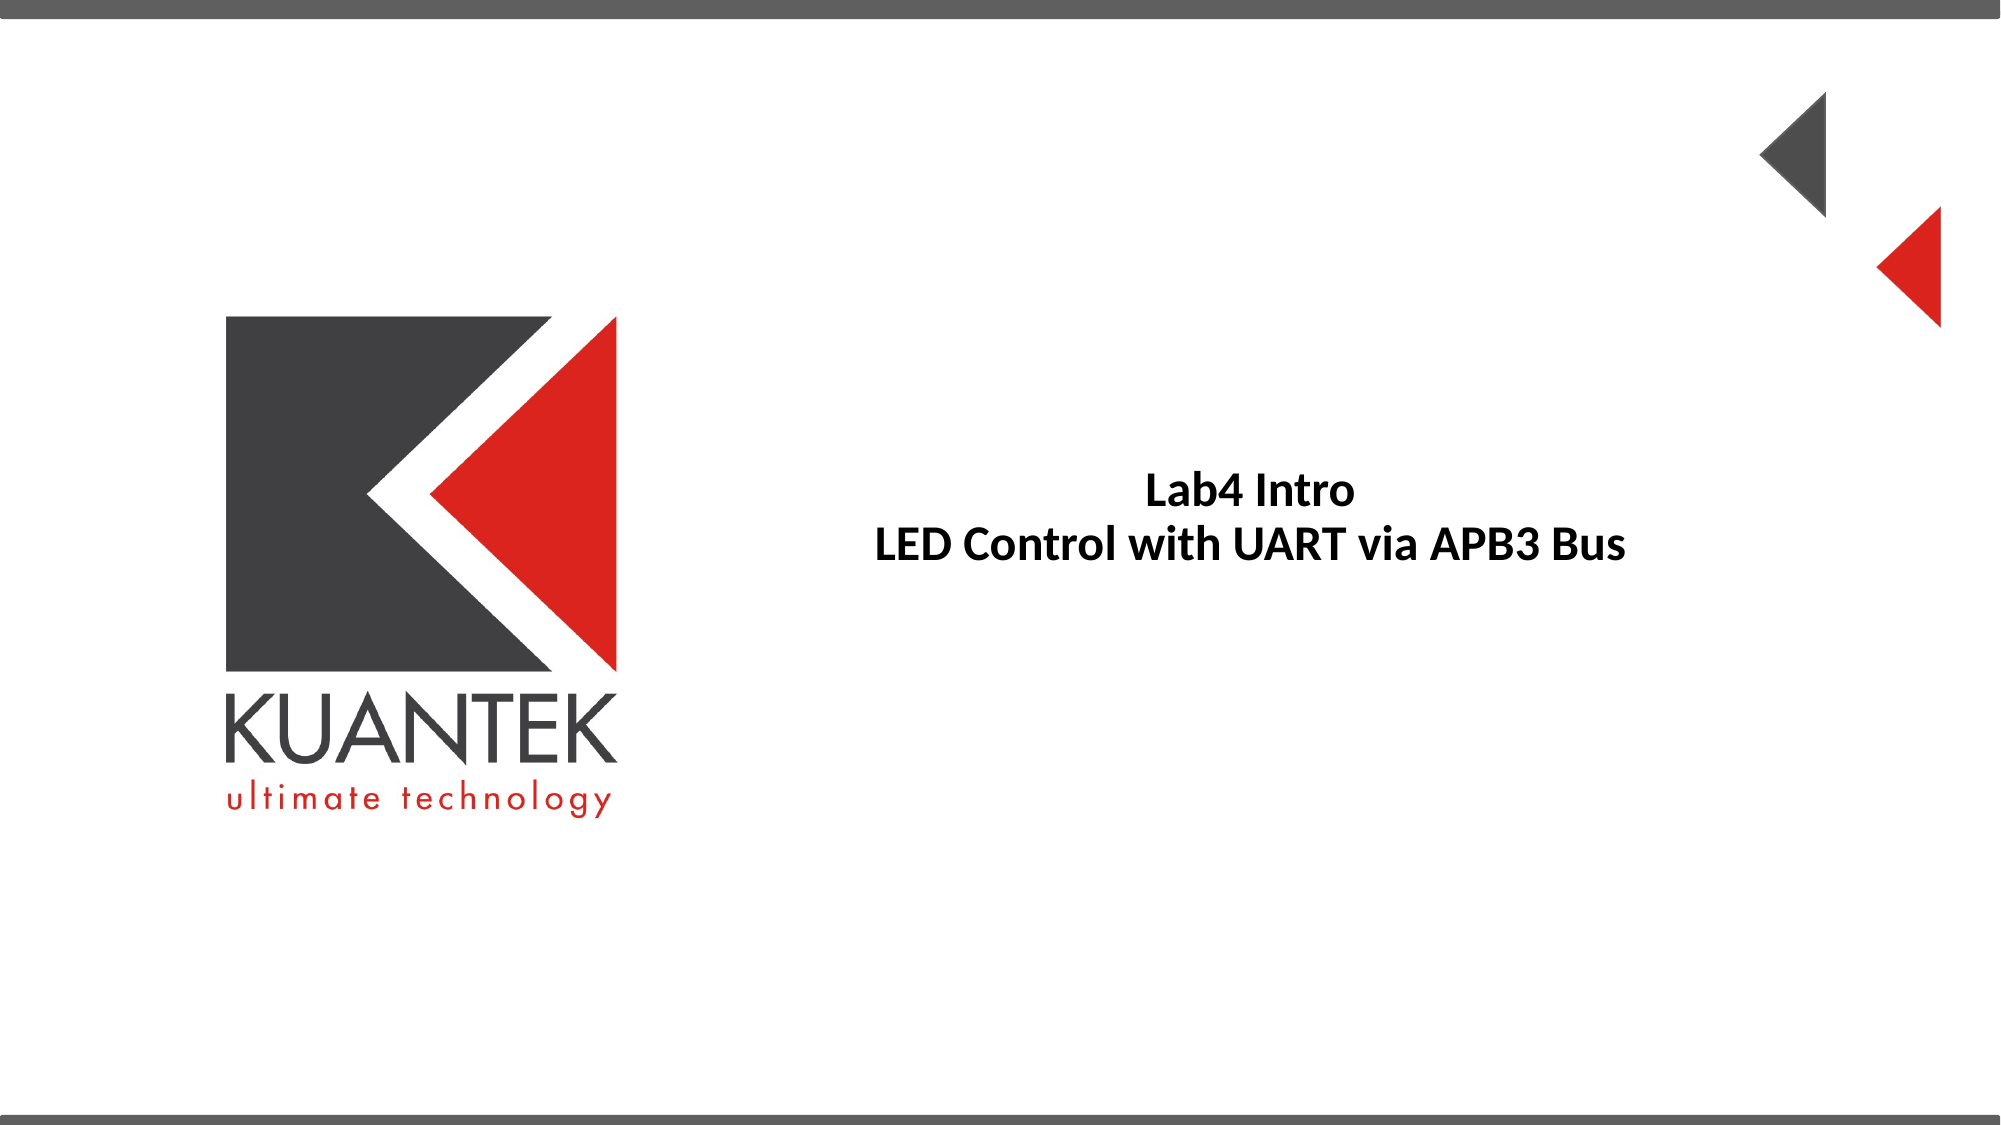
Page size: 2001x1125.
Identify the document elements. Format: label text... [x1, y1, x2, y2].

picture [1876, 206, 1941, 328]
picture [223, 313, 619, 821]
title Lab4 Intro LED Control with UART via APB3 Bus [695, 344, 1806, 690]
